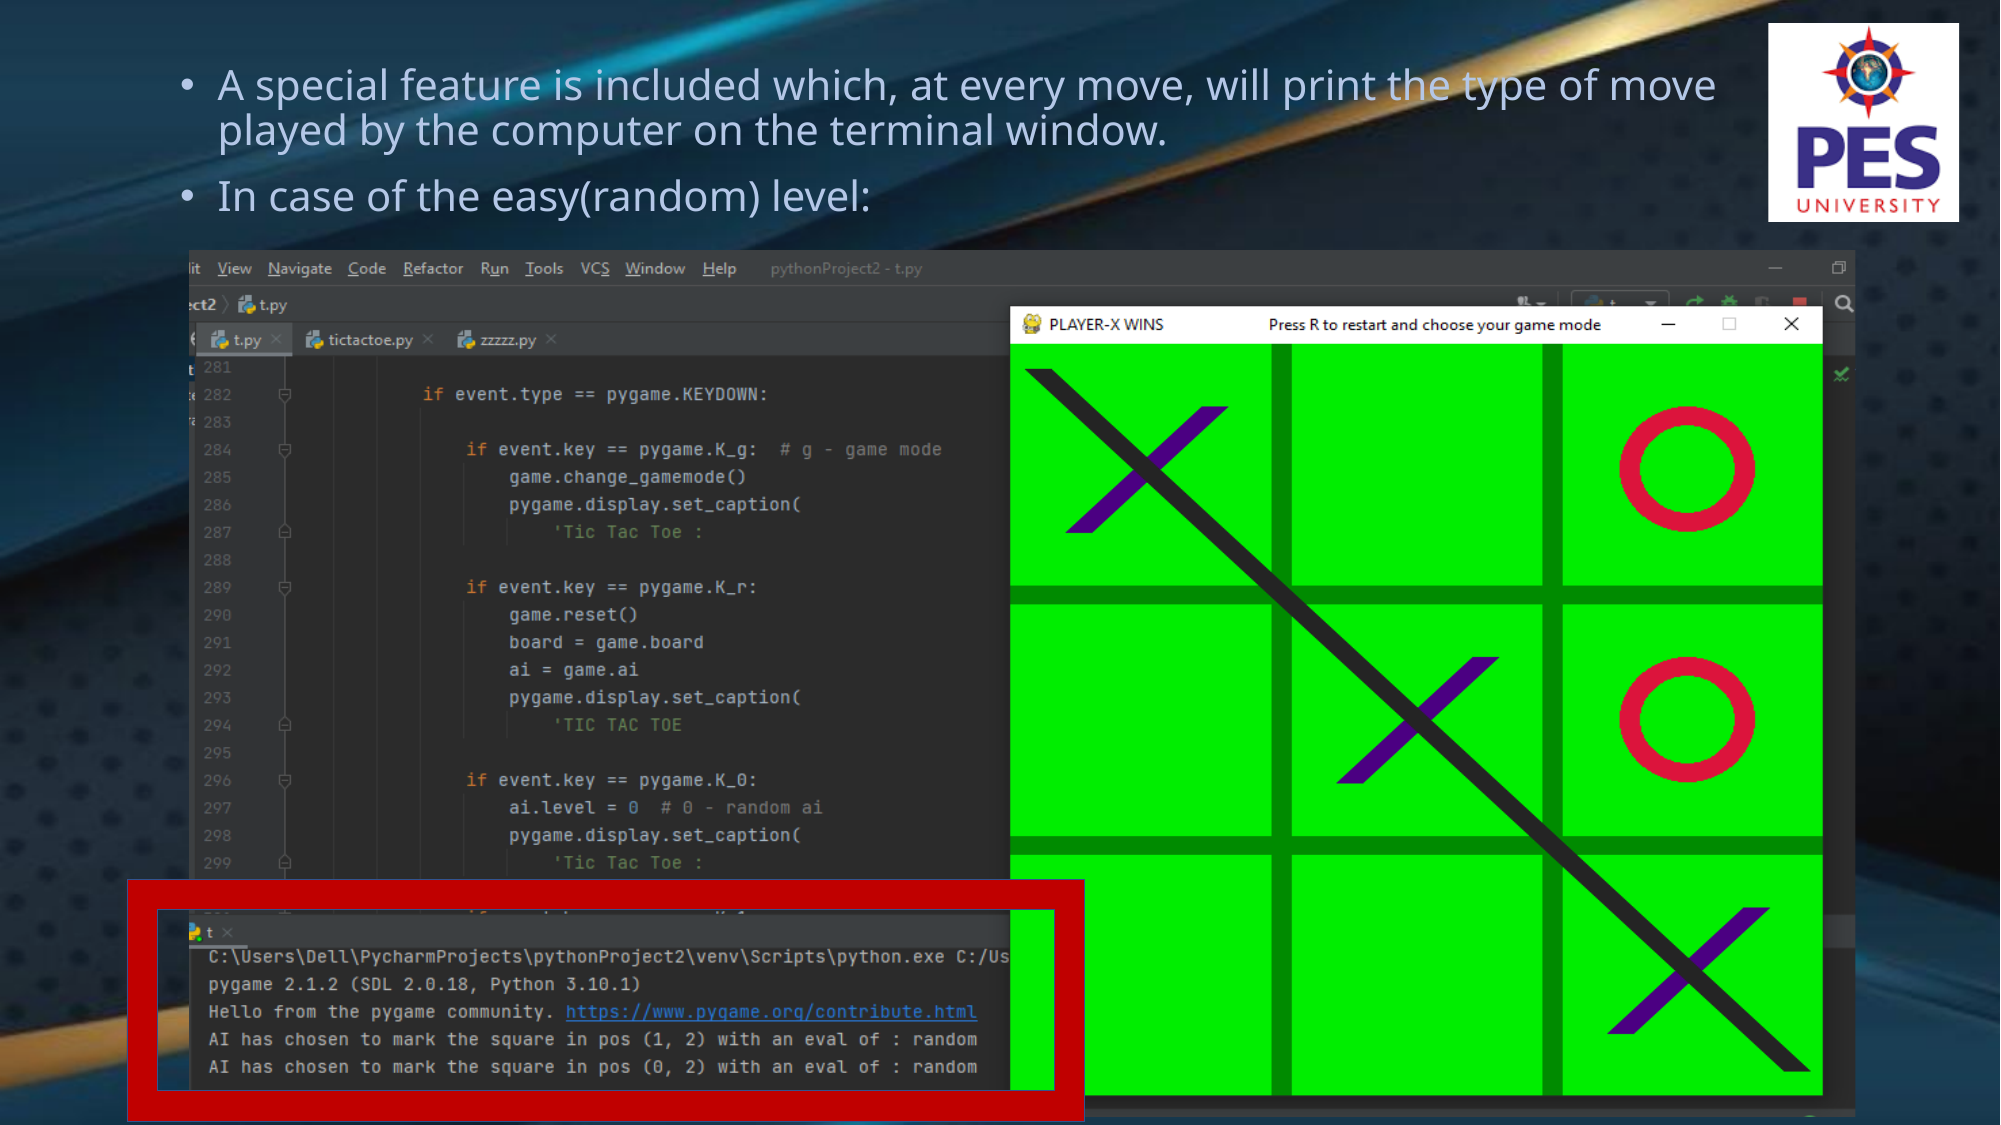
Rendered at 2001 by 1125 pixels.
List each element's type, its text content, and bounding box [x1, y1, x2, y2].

list A special feature is included which, at every move, will print the type of move played by the computer on the terminal window. In case of the easy(random) level: [165, 57, 1891, 771]
text_box [126, 879, 1086, 1122]
picture [0, 0, 2000, 1125]
